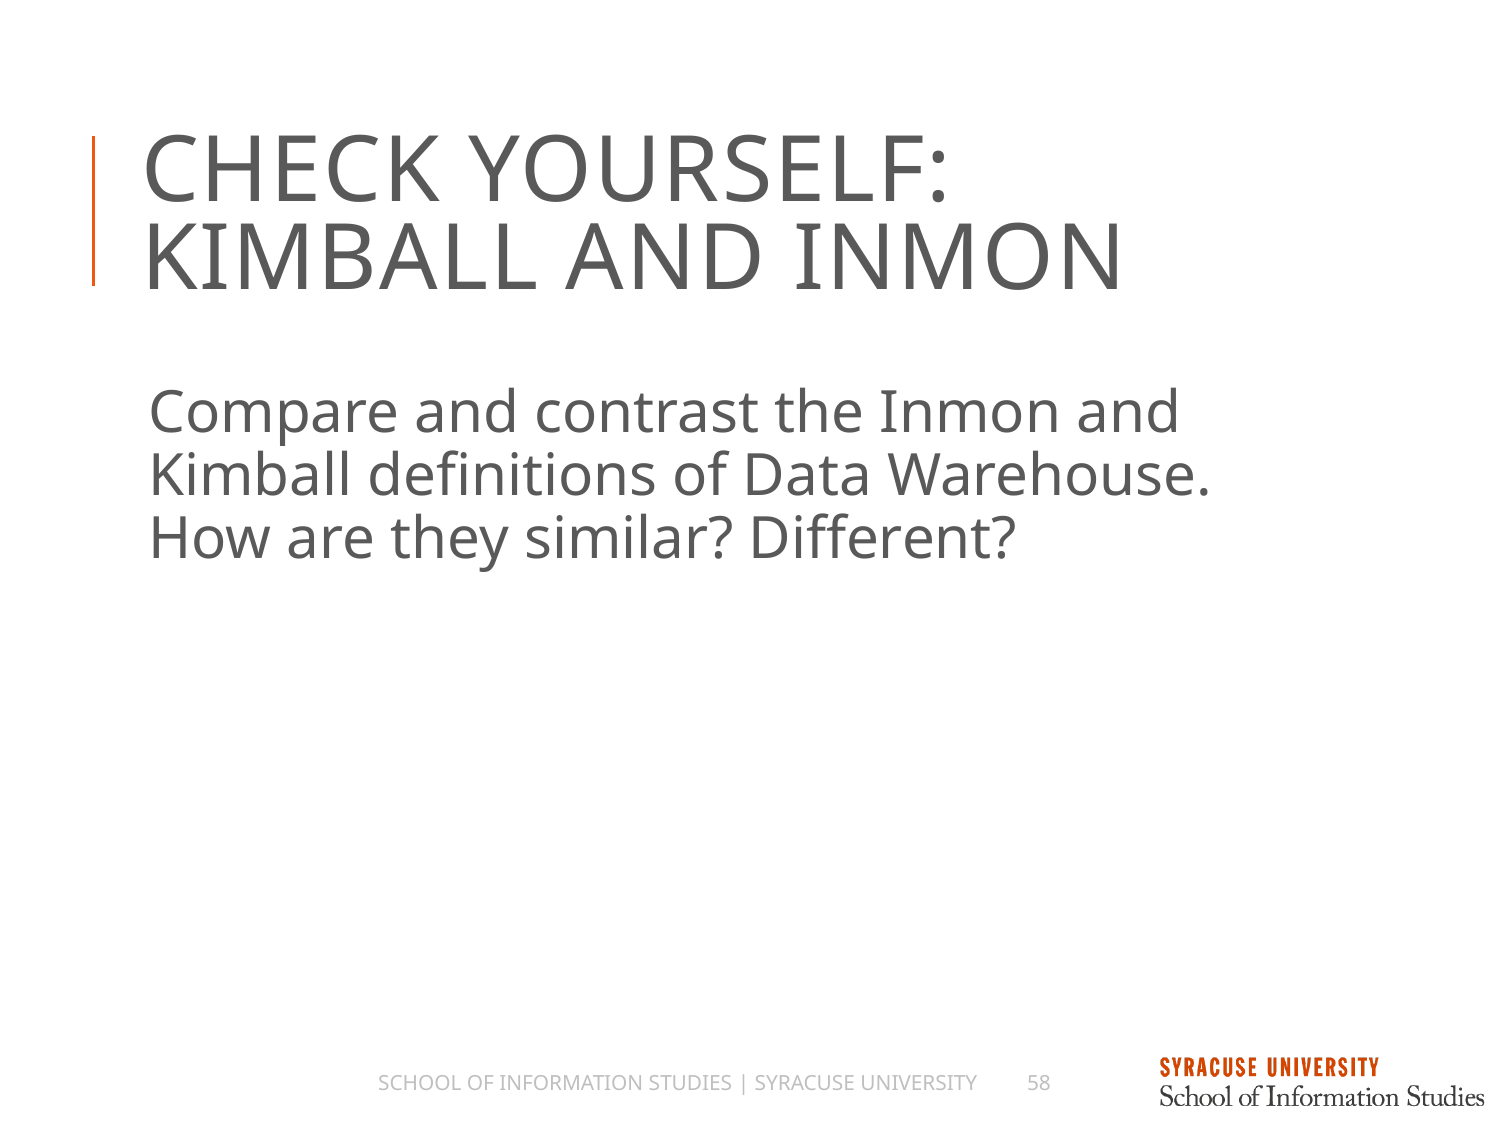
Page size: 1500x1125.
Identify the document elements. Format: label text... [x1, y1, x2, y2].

footer School of Information Studies | Syracuse University [283, 1061, 993, 1106]
picture [1141, 1038, 1500, 1125]
title Check Yourself: Kimball and Inmon [126, 96, 1322, 342]
slide_number 58 [1012, 1061, 1149, 1107]
list Compare and contrast the Inmon and Kimball definitions of Data Warehouse. How are they similar? Different? [126, 375, 1322, 1035]
